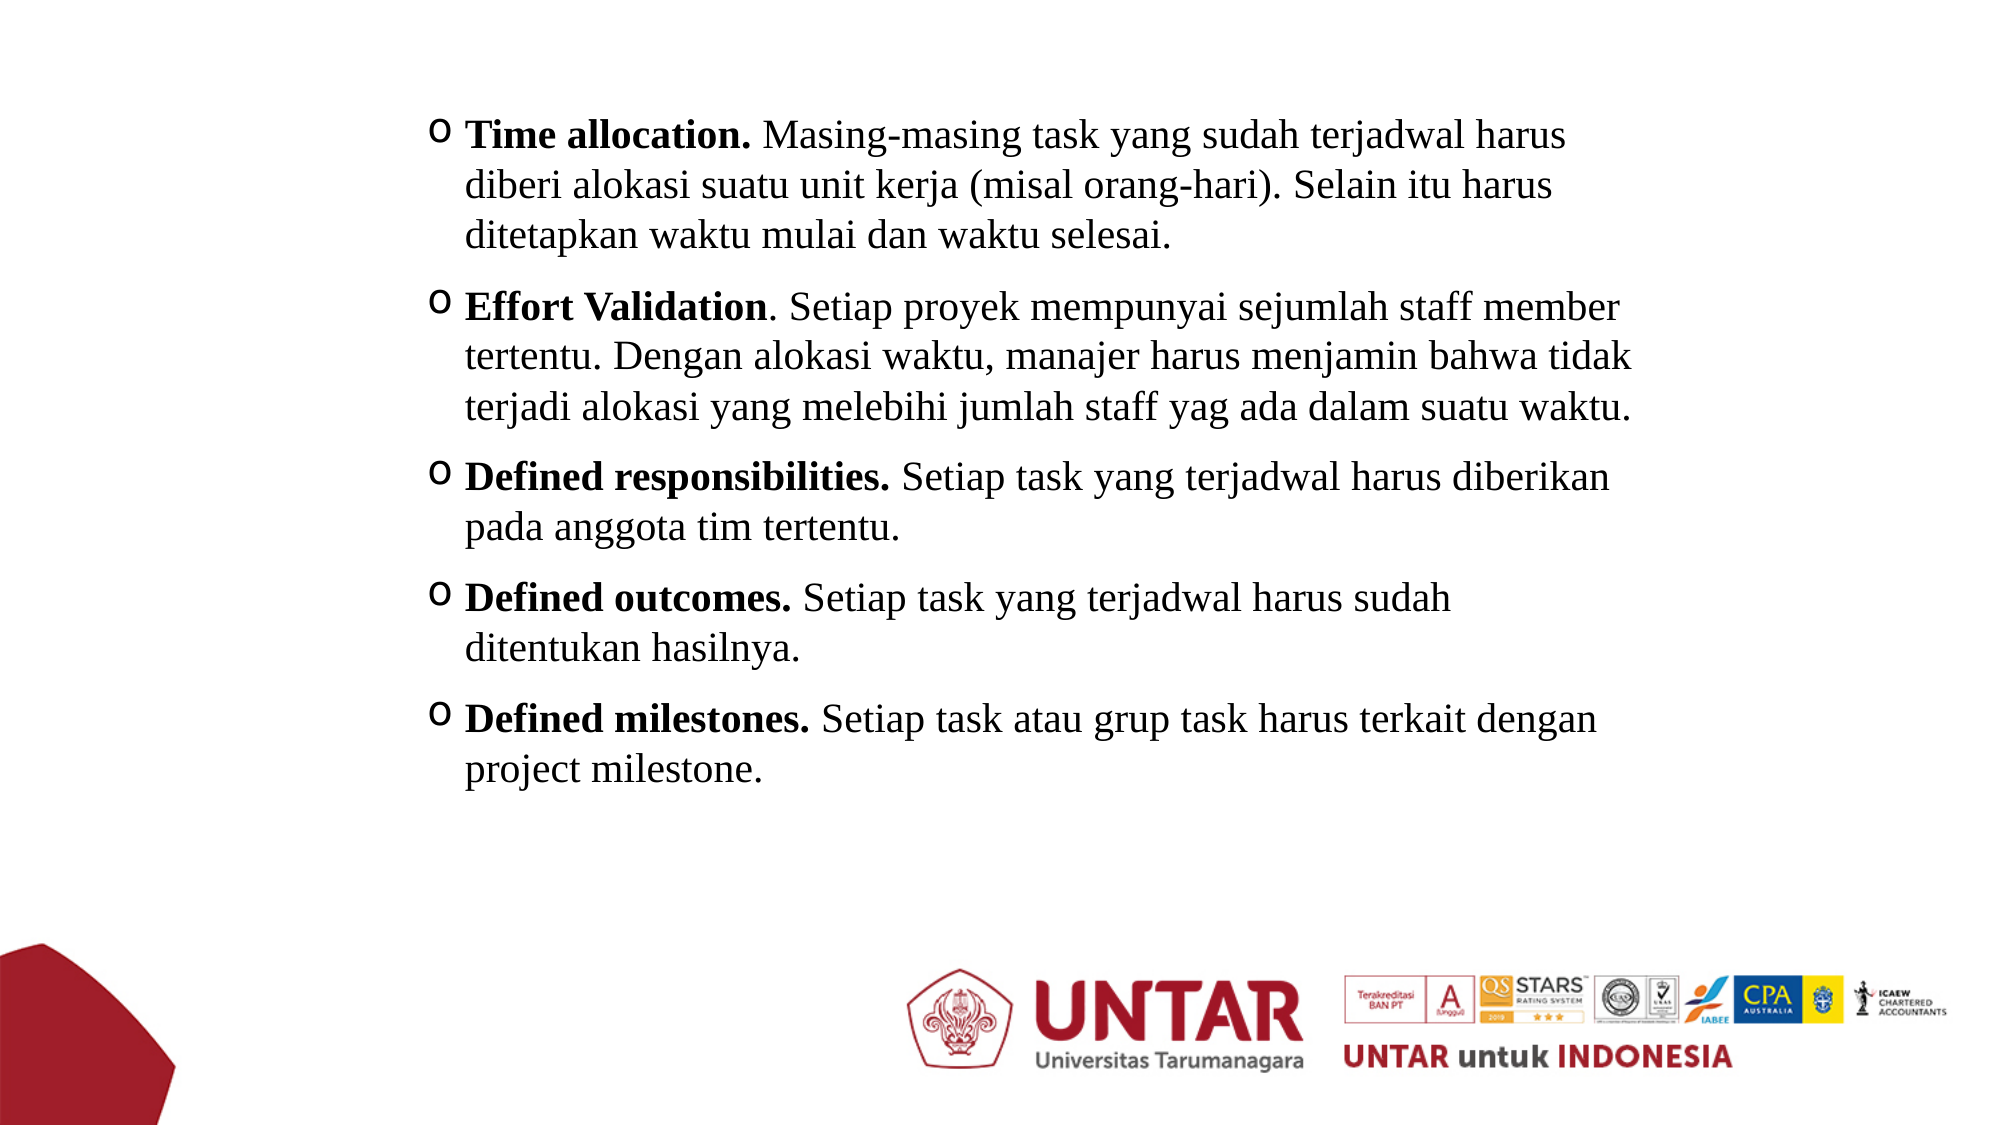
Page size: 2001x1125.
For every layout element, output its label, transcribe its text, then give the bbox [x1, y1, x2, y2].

text_box Time allocation. Masing-masing task yang sudah terjadwal harus diberi alokasi suatu unit kerja (misal orang-hari). Selain itu harus ditetapkan waktu mulai dan waktu selesai. Effort Validation. Setiap proyek mempunyai sejumlah staff member tertentu. Dengan alokasi waktu, manajer harus menjamin bahwa tidak terjadi alokasi yang melebihi jumlah staff yag ada dalam suatu waktu. Defined responsibilities. Setiap task yang terjadwal harus diberikan pada anggota tim tertentu. Defined outcomes. Setiap task yang terjadwal harus sudah ditentukan hasilnya. Defined milestones. Setiap task atau grup task harus terkait dengan project milestone. [337, 99, 1650, 799]
picture [0, 0, 2001, 1125]
